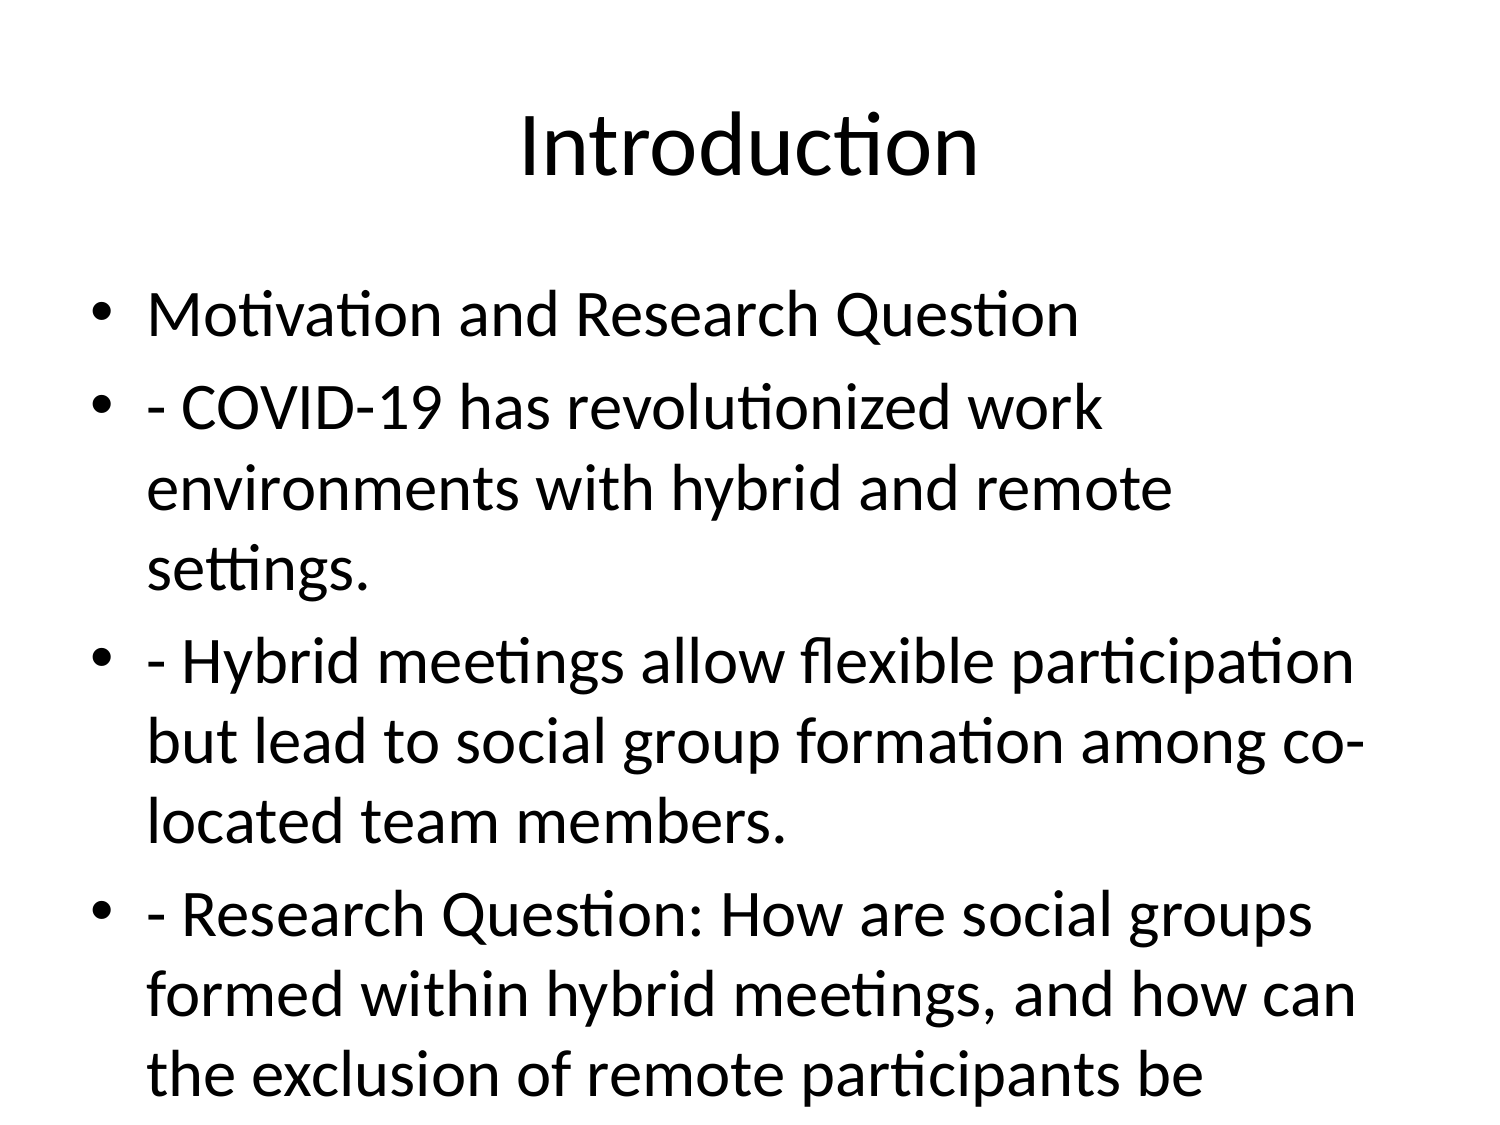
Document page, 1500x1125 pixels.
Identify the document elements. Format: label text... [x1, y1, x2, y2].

title Introduction [75, 45, 1425, 233]
list Motivation and Research Question - COVID-19 has revolutionized work environments with hybrid and remote settings. - Hybrid meetings allow flexible participation but lead to social group formation among co-located team members. - Research Question: How are social groups formed within hybrid meetings, and how can the exclusion of remote participants be diminished? [75, 262, 1425, 1005]
